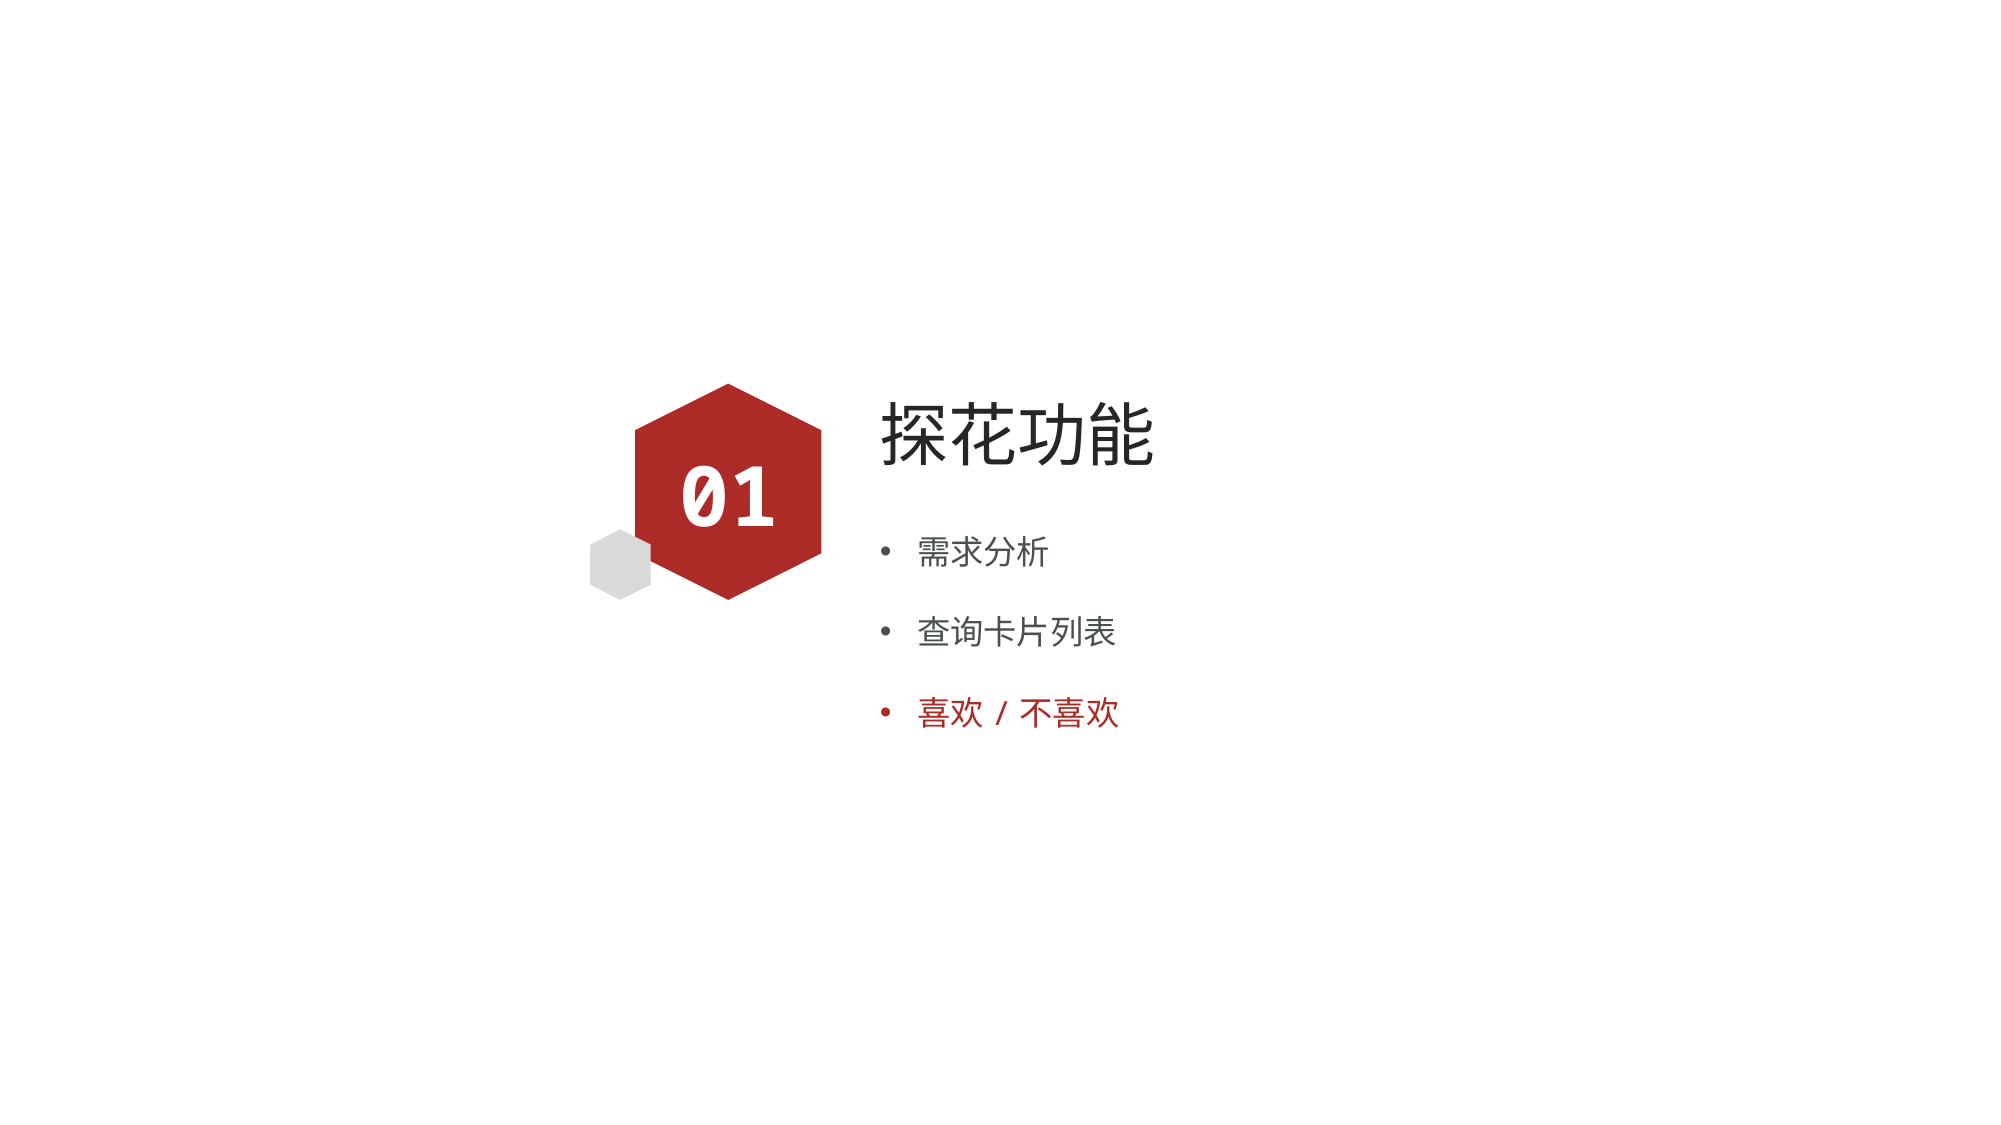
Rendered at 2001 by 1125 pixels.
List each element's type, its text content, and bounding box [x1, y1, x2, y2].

list 01 [636, 404, 822, 594]
list 需求分析 查询卡片列表 喜欢/不喜欢 [864, 503, 1762, 837]
title 探花功能 [864, 393, 1969, 484]
